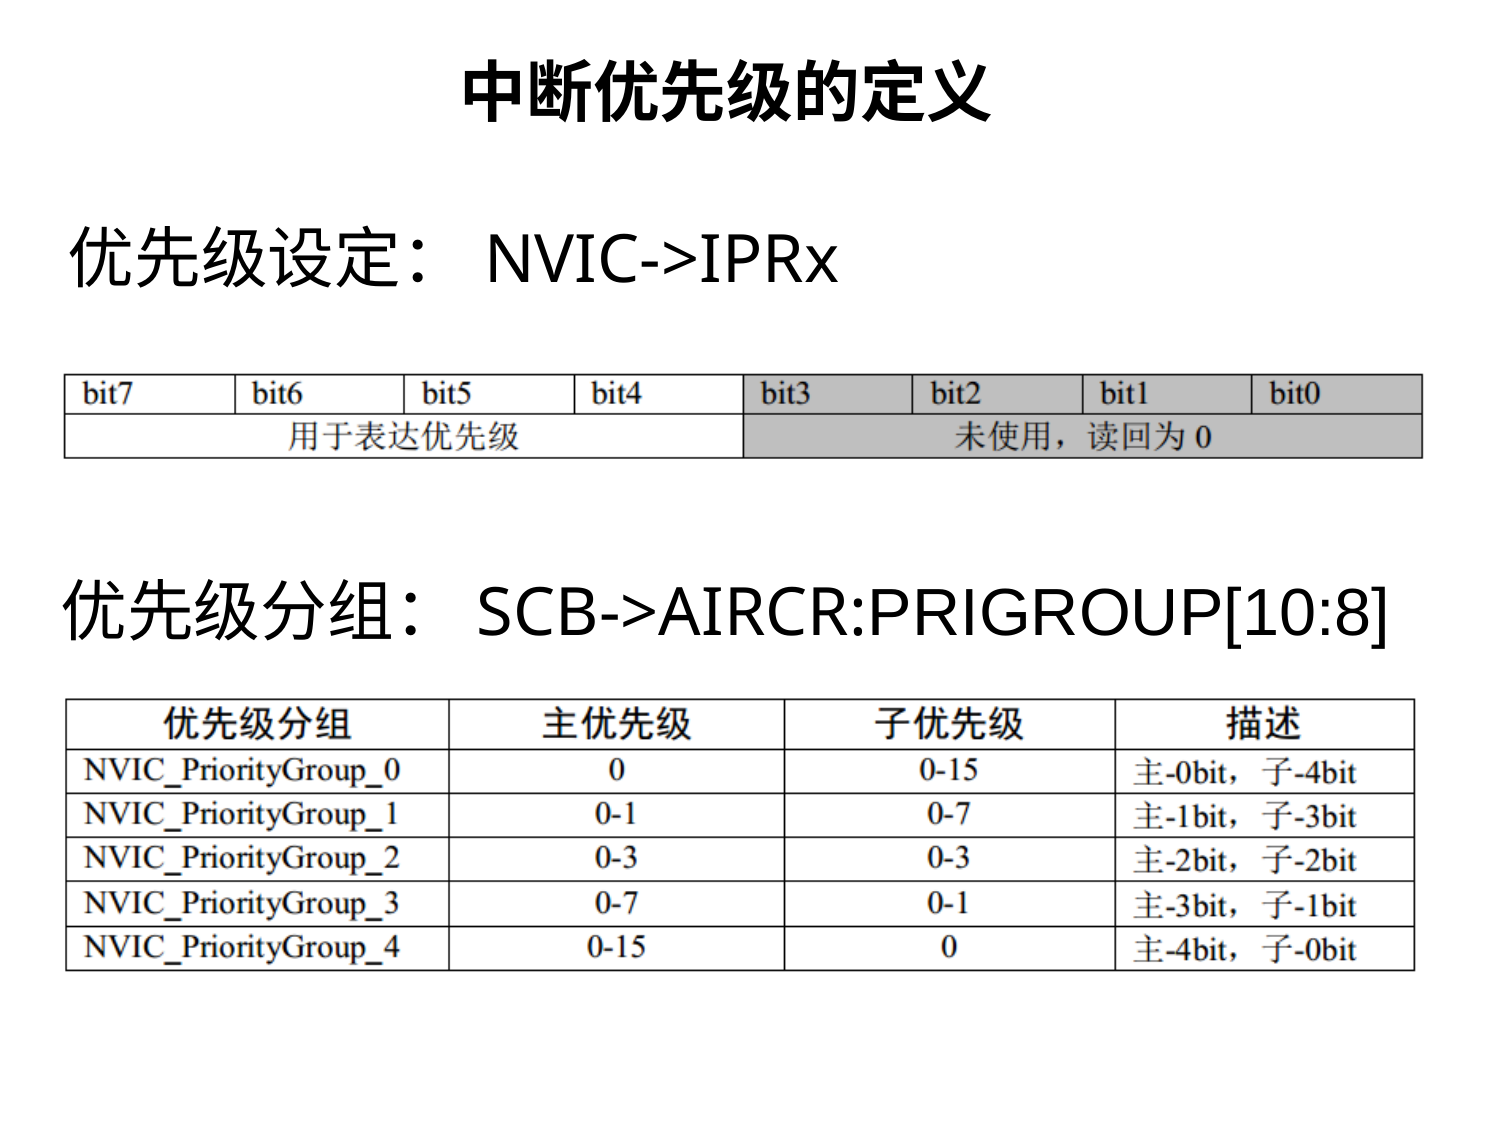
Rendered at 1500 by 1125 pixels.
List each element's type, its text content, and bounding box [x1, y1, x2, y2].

picture [45, 337, 1436, 470]
picture [45, 680, 1436, 984]
text_box 优先级分组：SCB->AIRCR:PRIGROUP[10:8] [45, 561, 1471, 656]
text_box 中断优先级的定义 [254, 42, 1200, 138]
text_box 优先级设定：NVIC->IPRx [53, 208, 916, 303]
